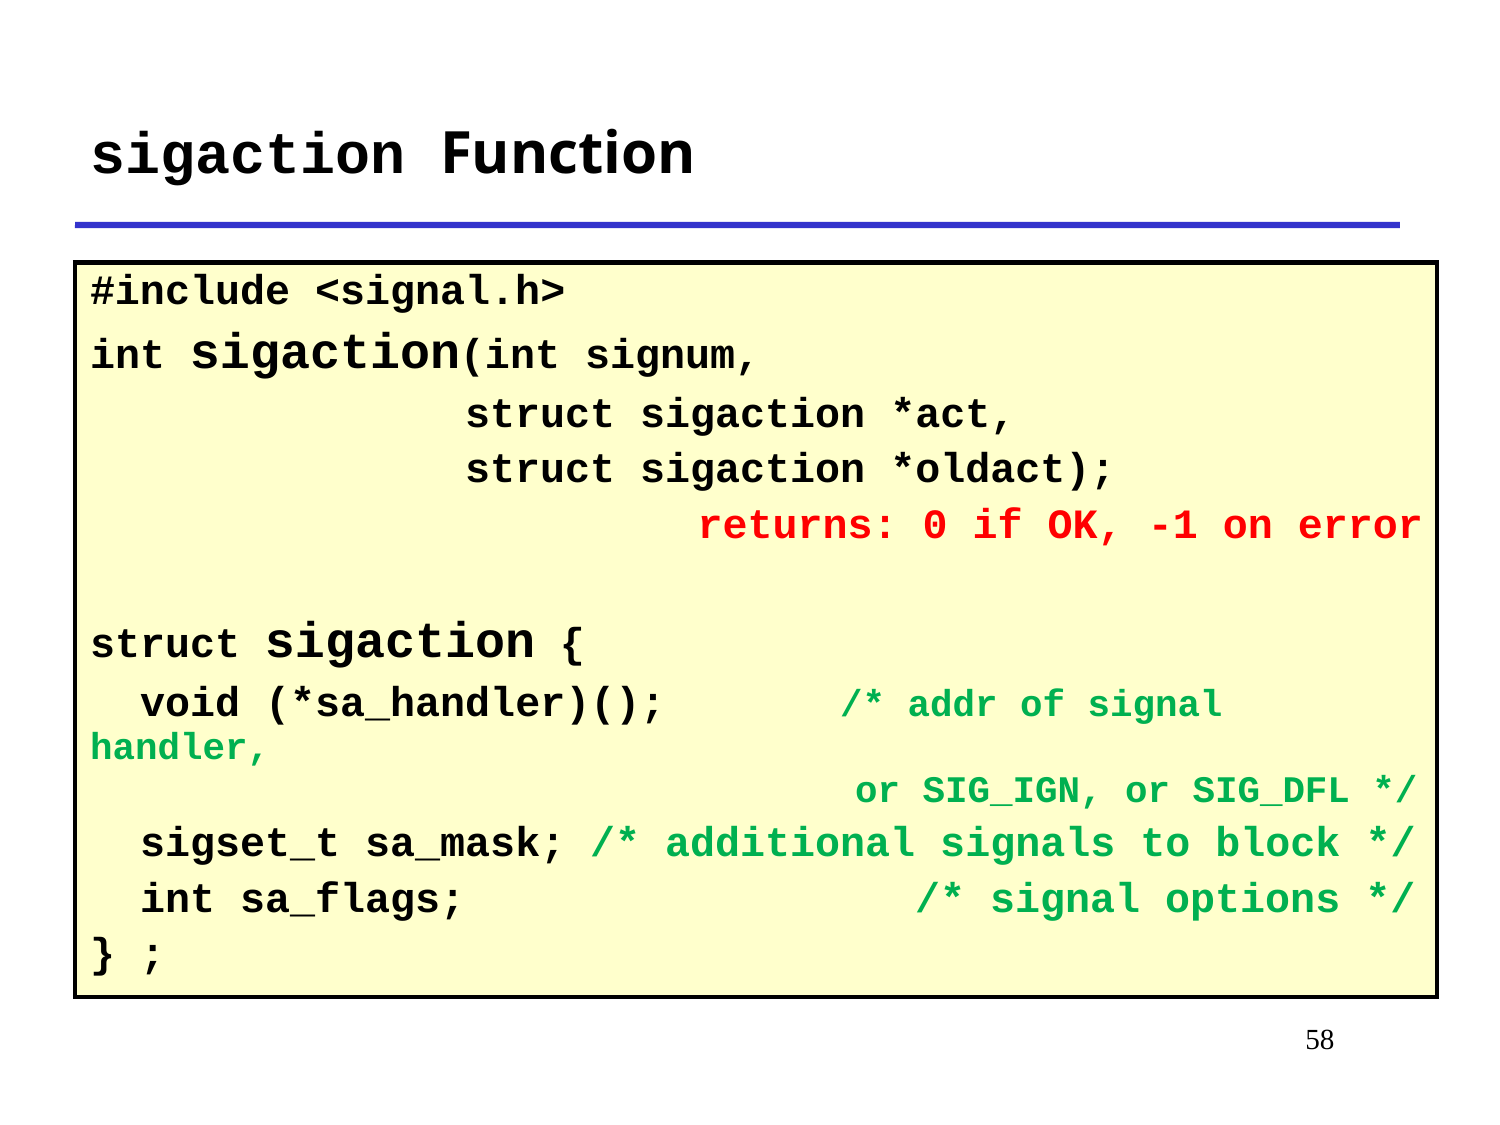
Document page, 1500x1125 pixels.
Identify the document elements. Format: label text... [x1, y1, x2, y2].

slide_number 58 [1137, 1012, 1351, 1088]
title sigaction Function [75, 75, 1400, 225]
table_header #include <signal.h> int sigaction(int signum, struct sigaction *act, struct sigaction *oldact); returns: 0 if OK, -1 on error struct sigaction { void (*sa_handler)(); /* addr of signal handler, or SIG_IGN, or SIG_DFL */ sigset_t sa_mask; /* additional signals to block */ int sa_flags; /* signal options */ } ; [77, 265, 1435, 995]
